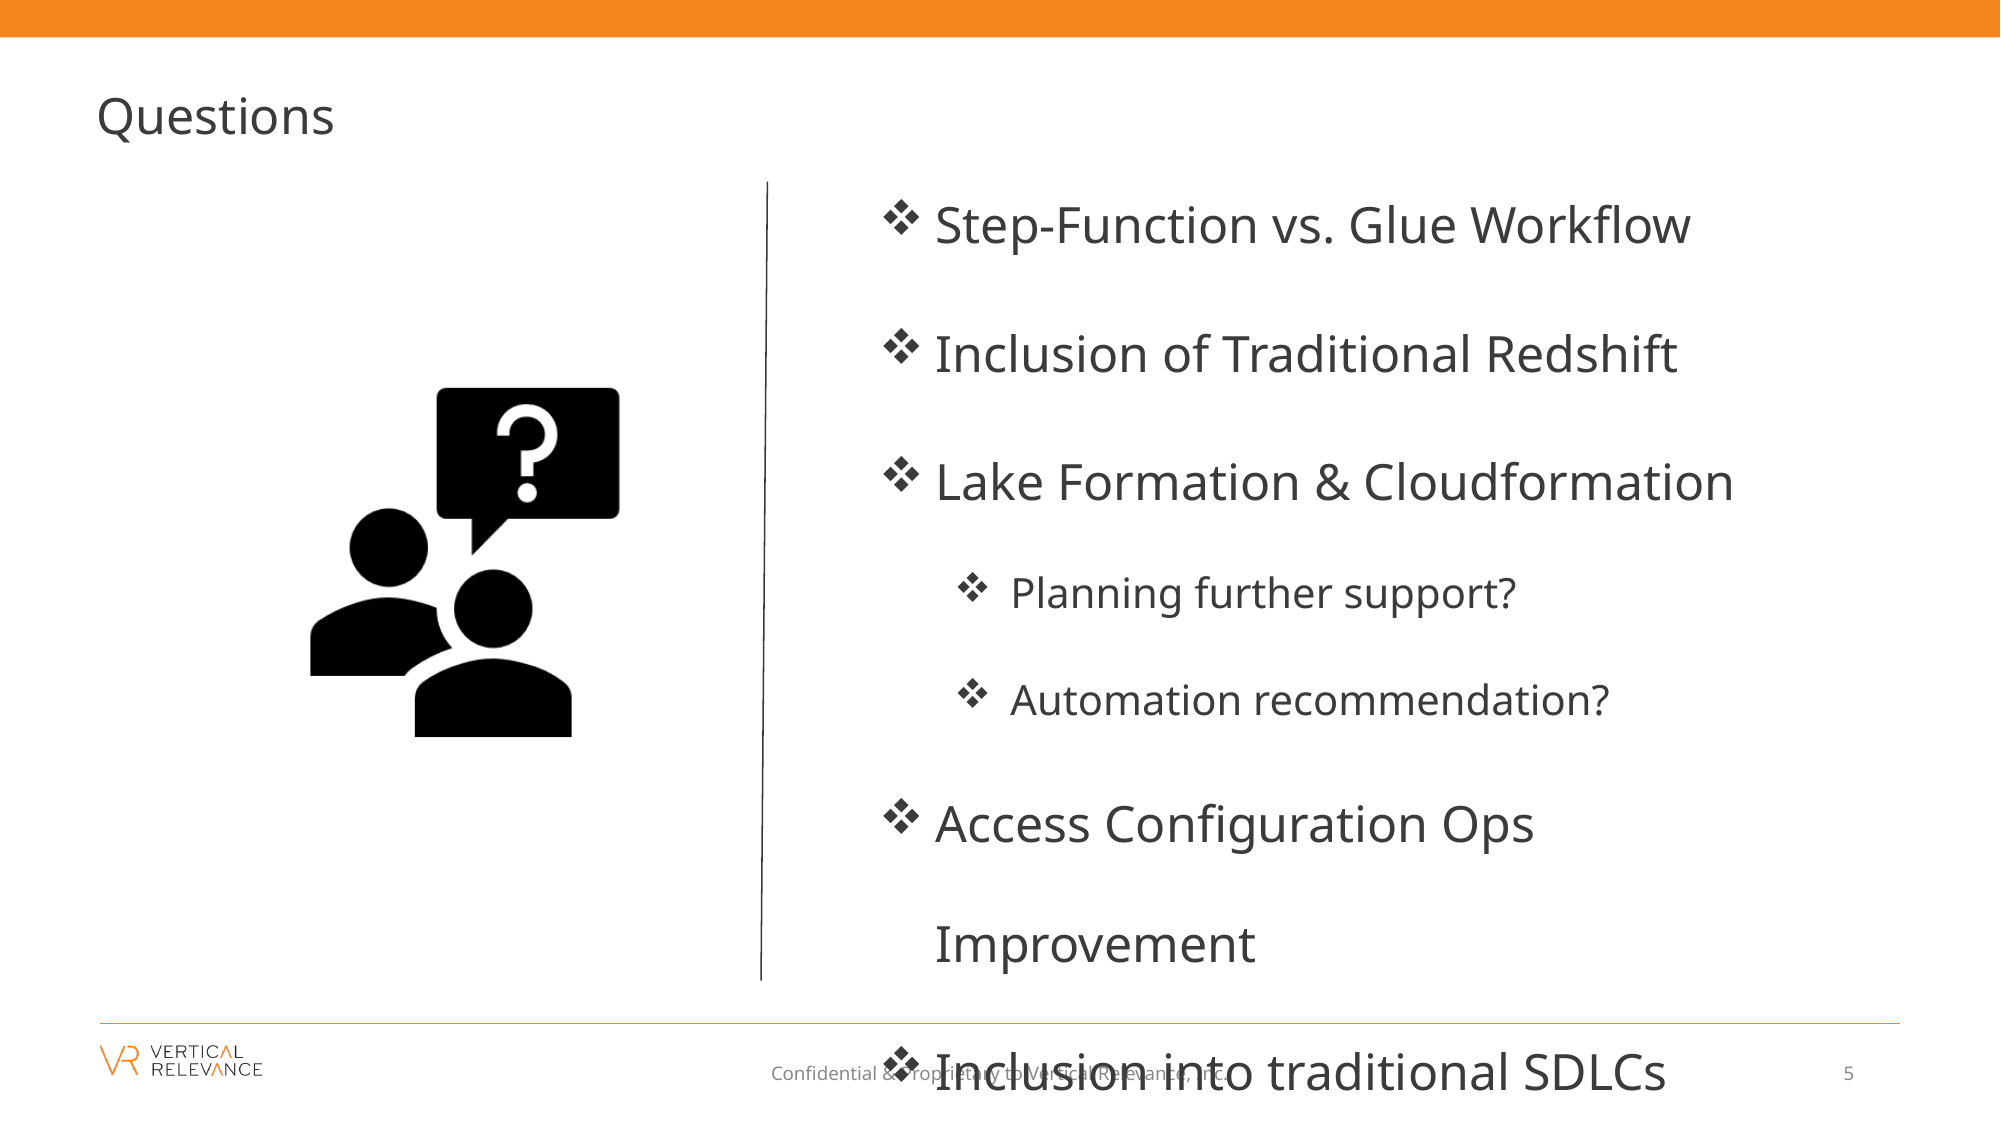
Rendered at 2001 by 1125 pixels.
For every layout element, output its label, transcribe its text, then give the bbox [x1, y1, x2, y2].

picture [99, 1044, 263, 1076]
list Step-Function vs. Glue Workflow Inclusion of Traditional Redshift Lake Formation & Cloudformation Planning further support? Automation recommendation? Access Configuration Ops Improvement Inclusion into traditional SDLCs [826, 152, 1791, 981]
title Questions [81, 5, 1931, 152]
picture [255, 353, 674, 772]
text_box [760, 181, 768, 981]
